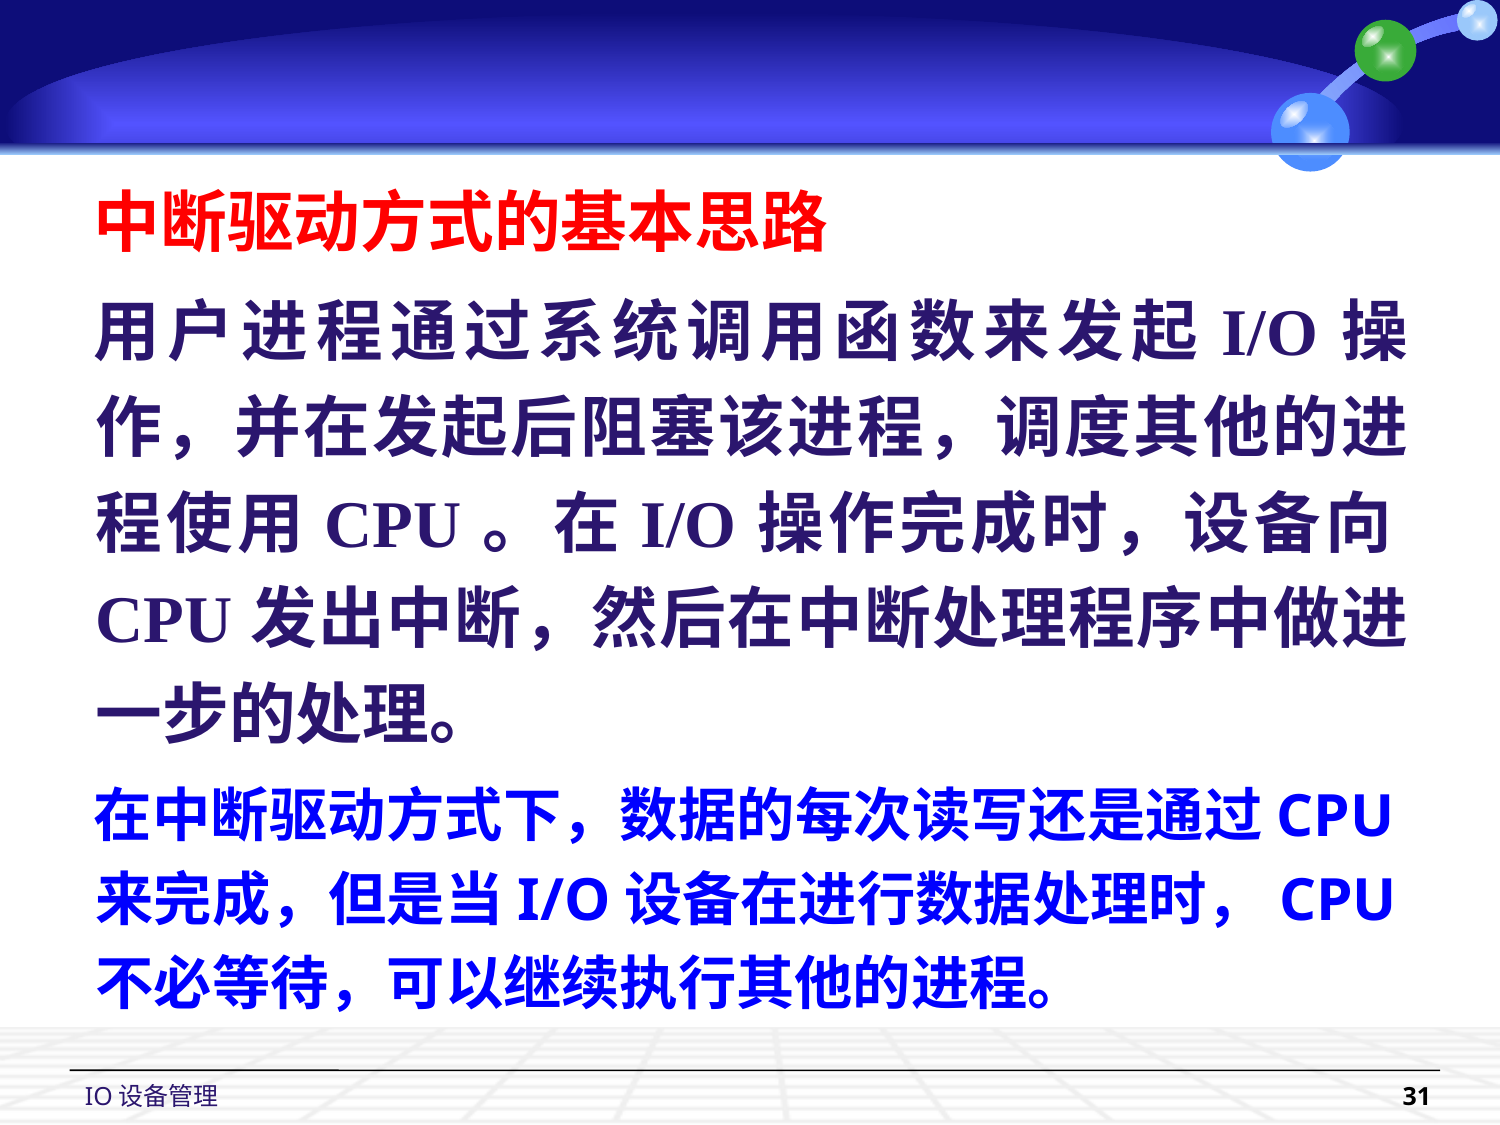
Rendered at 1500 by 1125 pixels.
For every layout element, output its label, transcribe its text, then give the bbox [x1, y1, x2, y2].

text_box 中断驱动方式的基本思路 用户进程通过系统调用函数来发起I/O操作，并在发起后阻塞该进程，调度其他的进程使用CPU。在I/O操作完成时，设备向CPU发出中断，然后在中断处理程序中做进一步的处理。 在中断驱动方式下，数据的每次读写还是通过CPU来完成，但是当I/O设备在进行数据处理时，CPU不必等待，可以继续执行其他的进程。 [79, 155, 1423, 1024]
footer IO设备管理 [69, 1072, 545, 1123]
slide_number 31 [1095, 1072, 1447, 1124]
picture [0, 1028, 1500, 1125]
